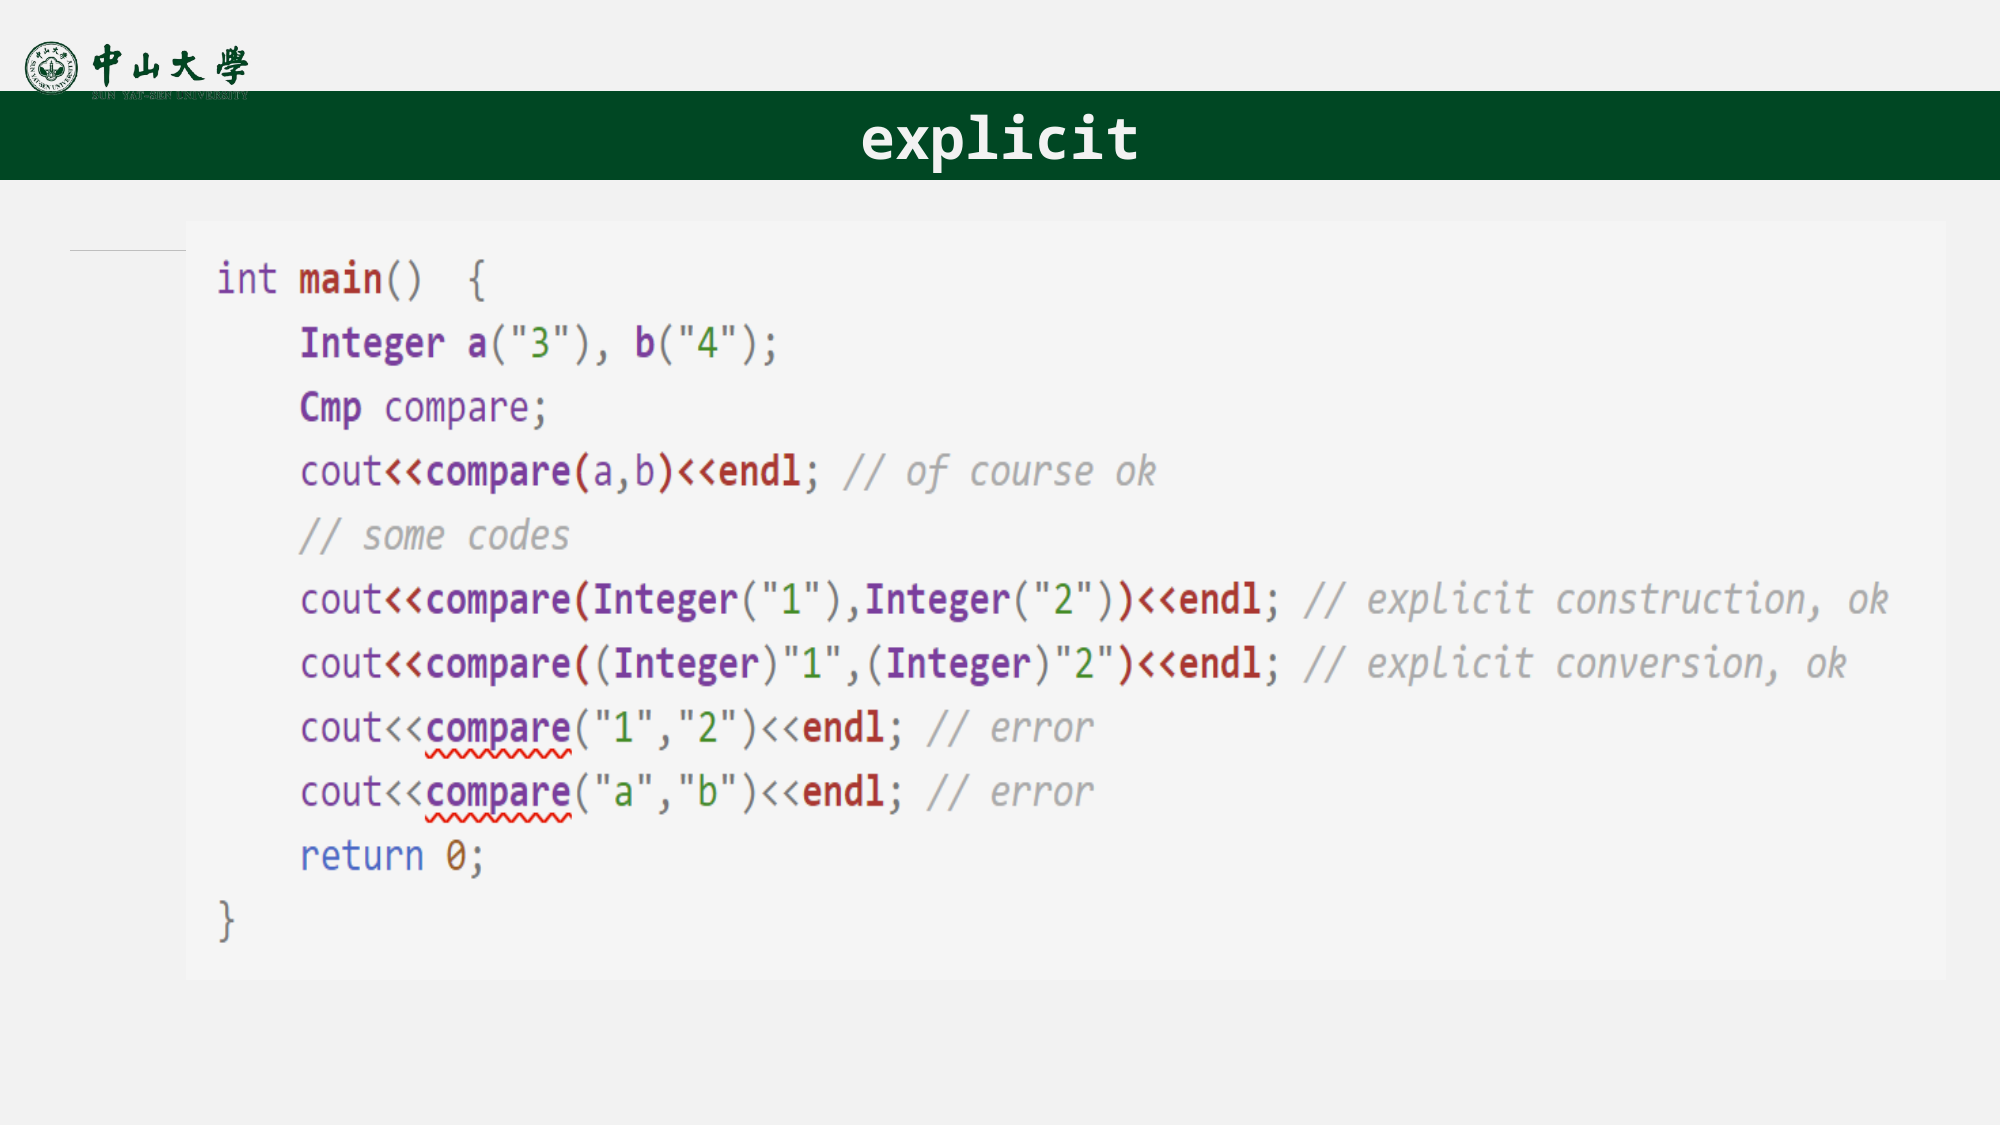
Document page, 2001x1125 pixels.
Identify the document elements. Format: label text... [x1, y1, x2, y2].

text_box [0, 0, 10, 92]
text_box [277, 0, 2000, 92]
picture [186, 221, 1946, 980]
picture [10, 0, 277, 122]
text_box explicit [0, 92, 2000, 180]
